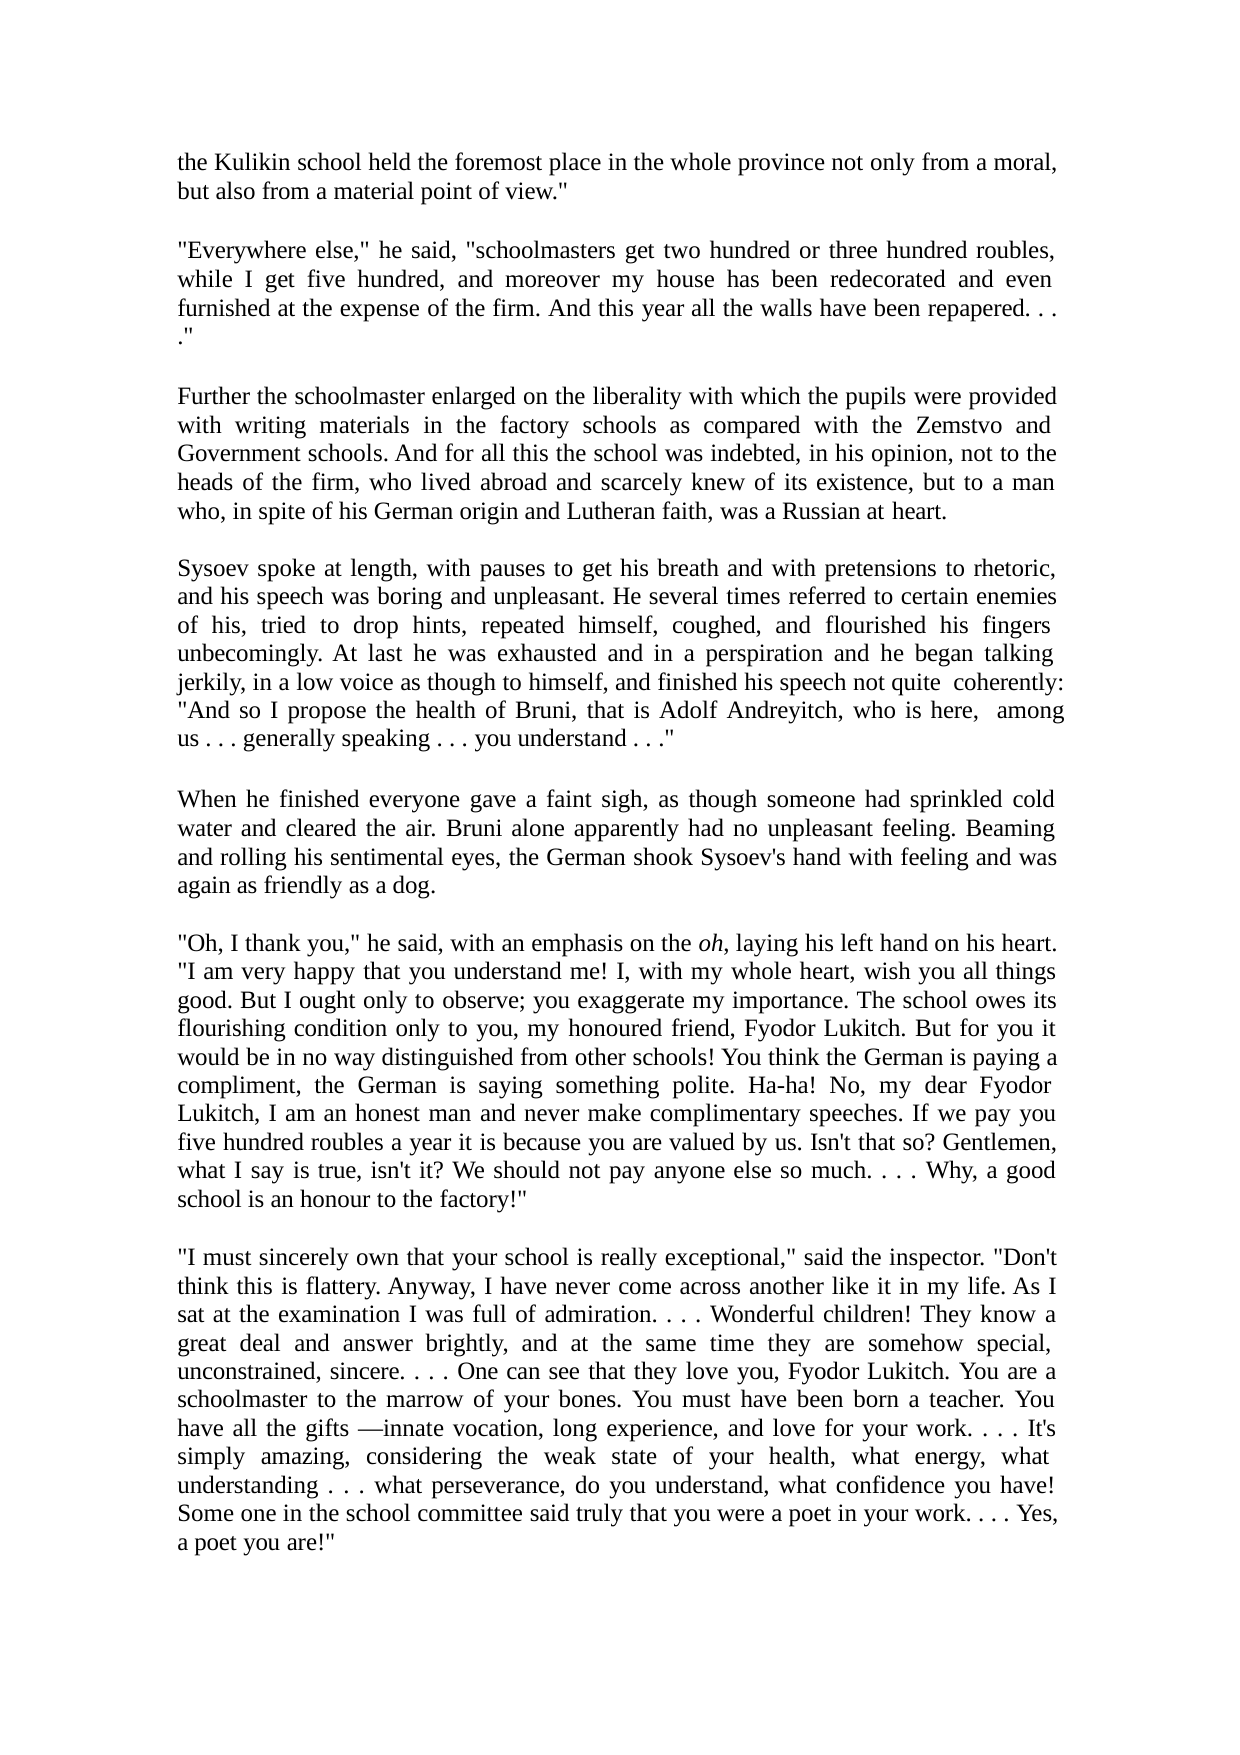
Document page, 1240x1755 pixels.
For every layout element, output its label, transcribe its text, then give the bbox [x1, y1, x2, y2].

text_box the Kulikin school held the foremost place in the whole province not only from a moral, but also from a material point of view." "Everywhere else," he said, "schoolmasters get two hundred or three hundred roubles, while I get five hundred, and moreover my house has been redecorated and even furnished at the expense of the firm. And this year all the walls have been repapered. . . ." Further the schoolmaster enlarged on the liberality with which the pupils were provided with writing materials in the factory schools as compared with the Zemstvo and Government schools. And for all this the school was indebted, in his opinion, not to the heads of the firm, who lived abroad and scarcely knew of its existence, but to a man who, in spite of his German origin and Lutheran faith, was a Russian at heart. Sysoev spoke at length, with pauses to get his breath and with pretensions to rhetoric, and his speech was boring and unpleasant. He several times referred to certain enemies of his, tried to drop hints, repeated himself, coughed, and flourished his fingers unbecomingly. At last he was exhausted and in a perspiration and he began talking jerkily, in a low voice as though to himself, and finished his speech not quite coherently: "And so I propose the health of Bruni, that is Adolf Andreyitch, who is here, among us . . . generally speaking . . . you understand . . ." When he finished everyone gave a faint sigh, as though someone had sprinkled cold water and cleared the air. Bruni alone apparently had no unpleasant feeling. Beaming and rolling his sentimental eyes, the German shook Sysoev's hand with feeling and was again as friendly as a dog. "Oh, I thank you," he said, with an emphasis on the oh, laying his left hand on his heart. "I am very happy that you understand me! I, with my whole heart, wish you all things good. But I ought only to observe; you exaggerate my importance. The school owes its flourishing condition only to you, my honoured friend, Fyodor Lukitch. But for you it would be in no way distinguished from other schools! You think the German is paying a compliment, the German is saying something polite. Ha-ha! No, my dear Fyodor Lukitch, I am an honest man and never make complimentary speeches. If we pay you five hundred roubles a year it is because you are valued by us. Isn't that so? Gentlemen, what I say is true, isn't it? We should not pay anyone else so much. . . . Why, a good school is an honour to the factory!" "I must sincerely own that your school is really exceptional," said the inspector. "Don't think this is flattery. Anyway, I have never come across another like it in my life. As I sat at the examination I was full of admiration. . . . Wonderful children! They know a great deal and answer brightly, and at the same time they are somehow special, unconstrained, sincere. . . . One can see that they love you, Fyodor Lukitch. You are a schoolmaster to the marrow of your bones. You must have been born a teacher. You have all the gifts —innate vocation, long experience, and love for your work. . . . It's simply amazing, considering the weak state of your health, what energy, what understanding . . . what perseverance, do you understand, what confidence you have! Some one in the school committee said truly that you were a poet in your work. . . . Yes, a poet you are!" [175, 142, 1066, 1556]
